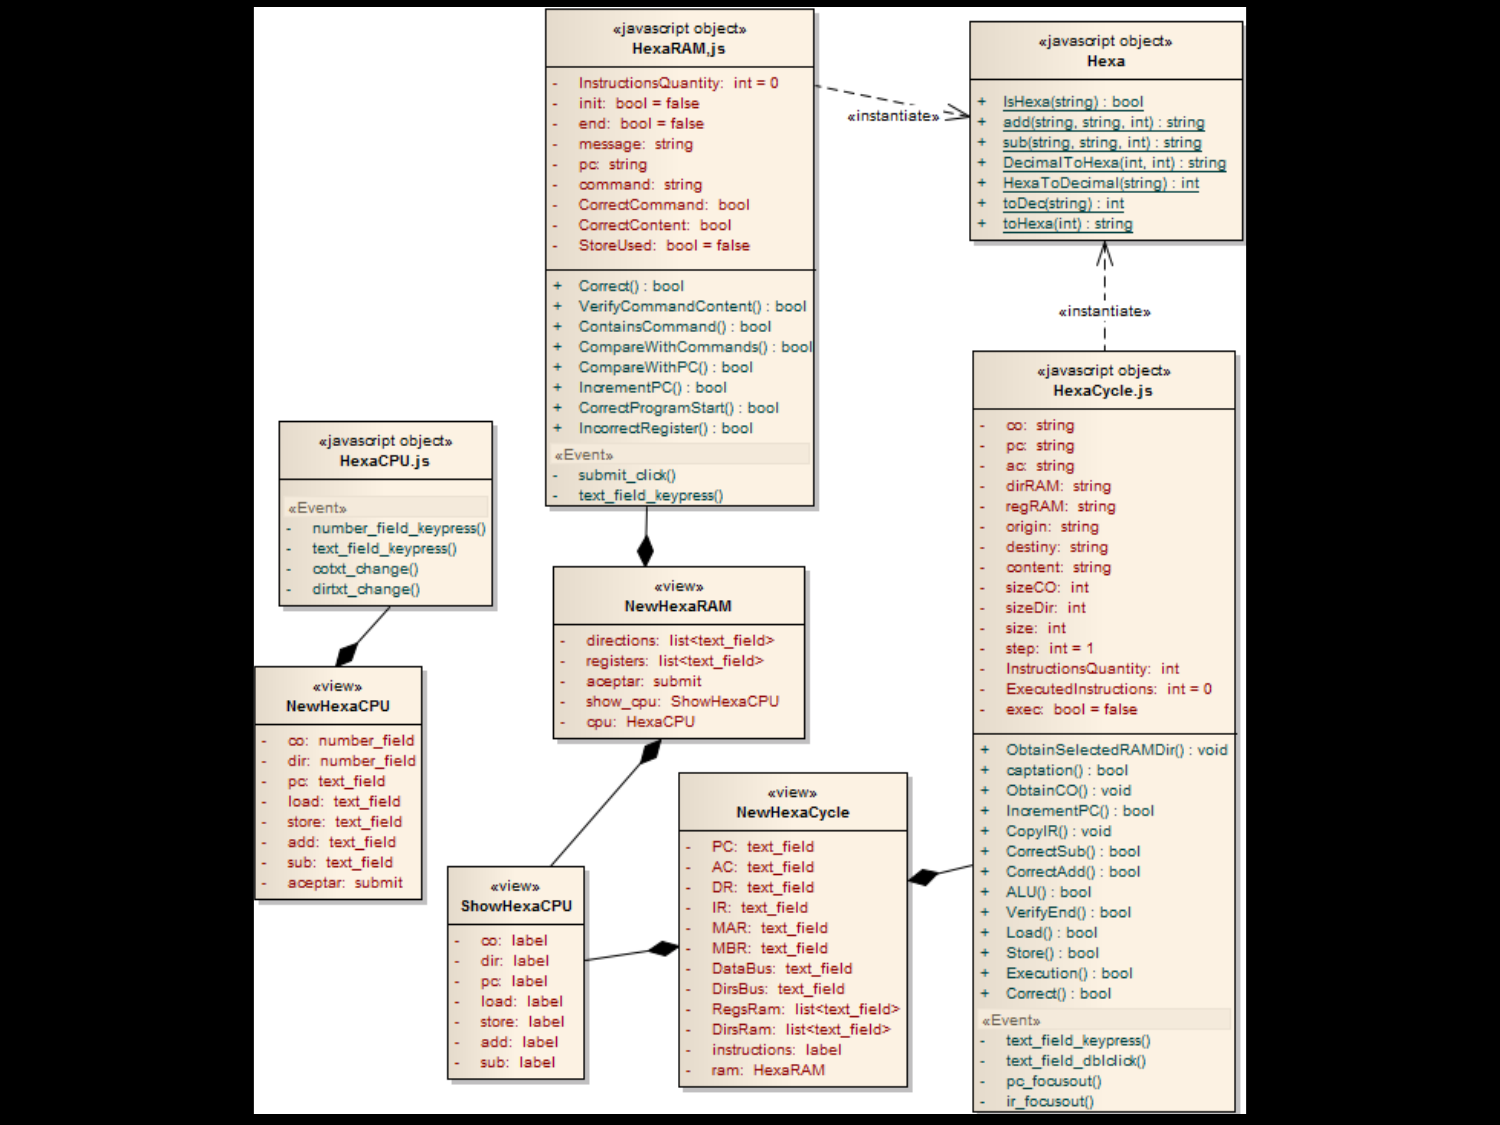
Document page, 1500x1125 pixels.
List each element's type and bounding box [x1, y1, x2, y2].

picture [253, 6, 1247, 1114]
